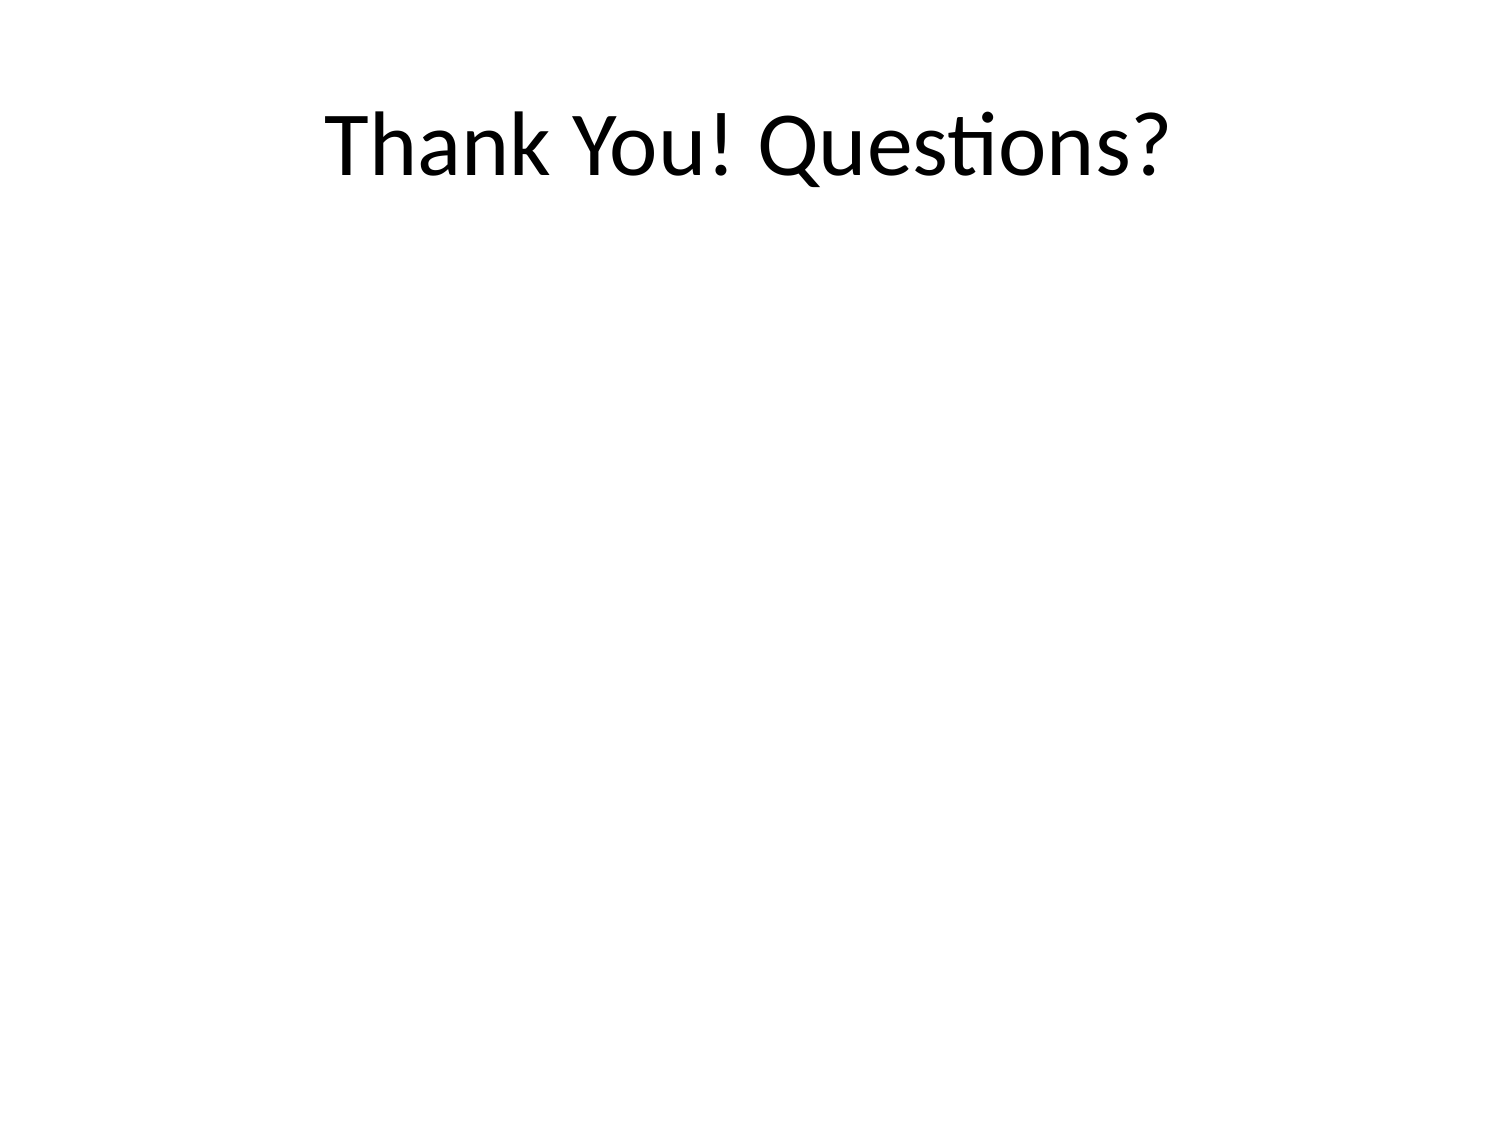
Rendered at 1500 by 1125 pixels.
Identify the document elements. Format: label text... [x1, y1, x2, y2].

title Thank You! Questions? [75, 45, 1425, 233]
